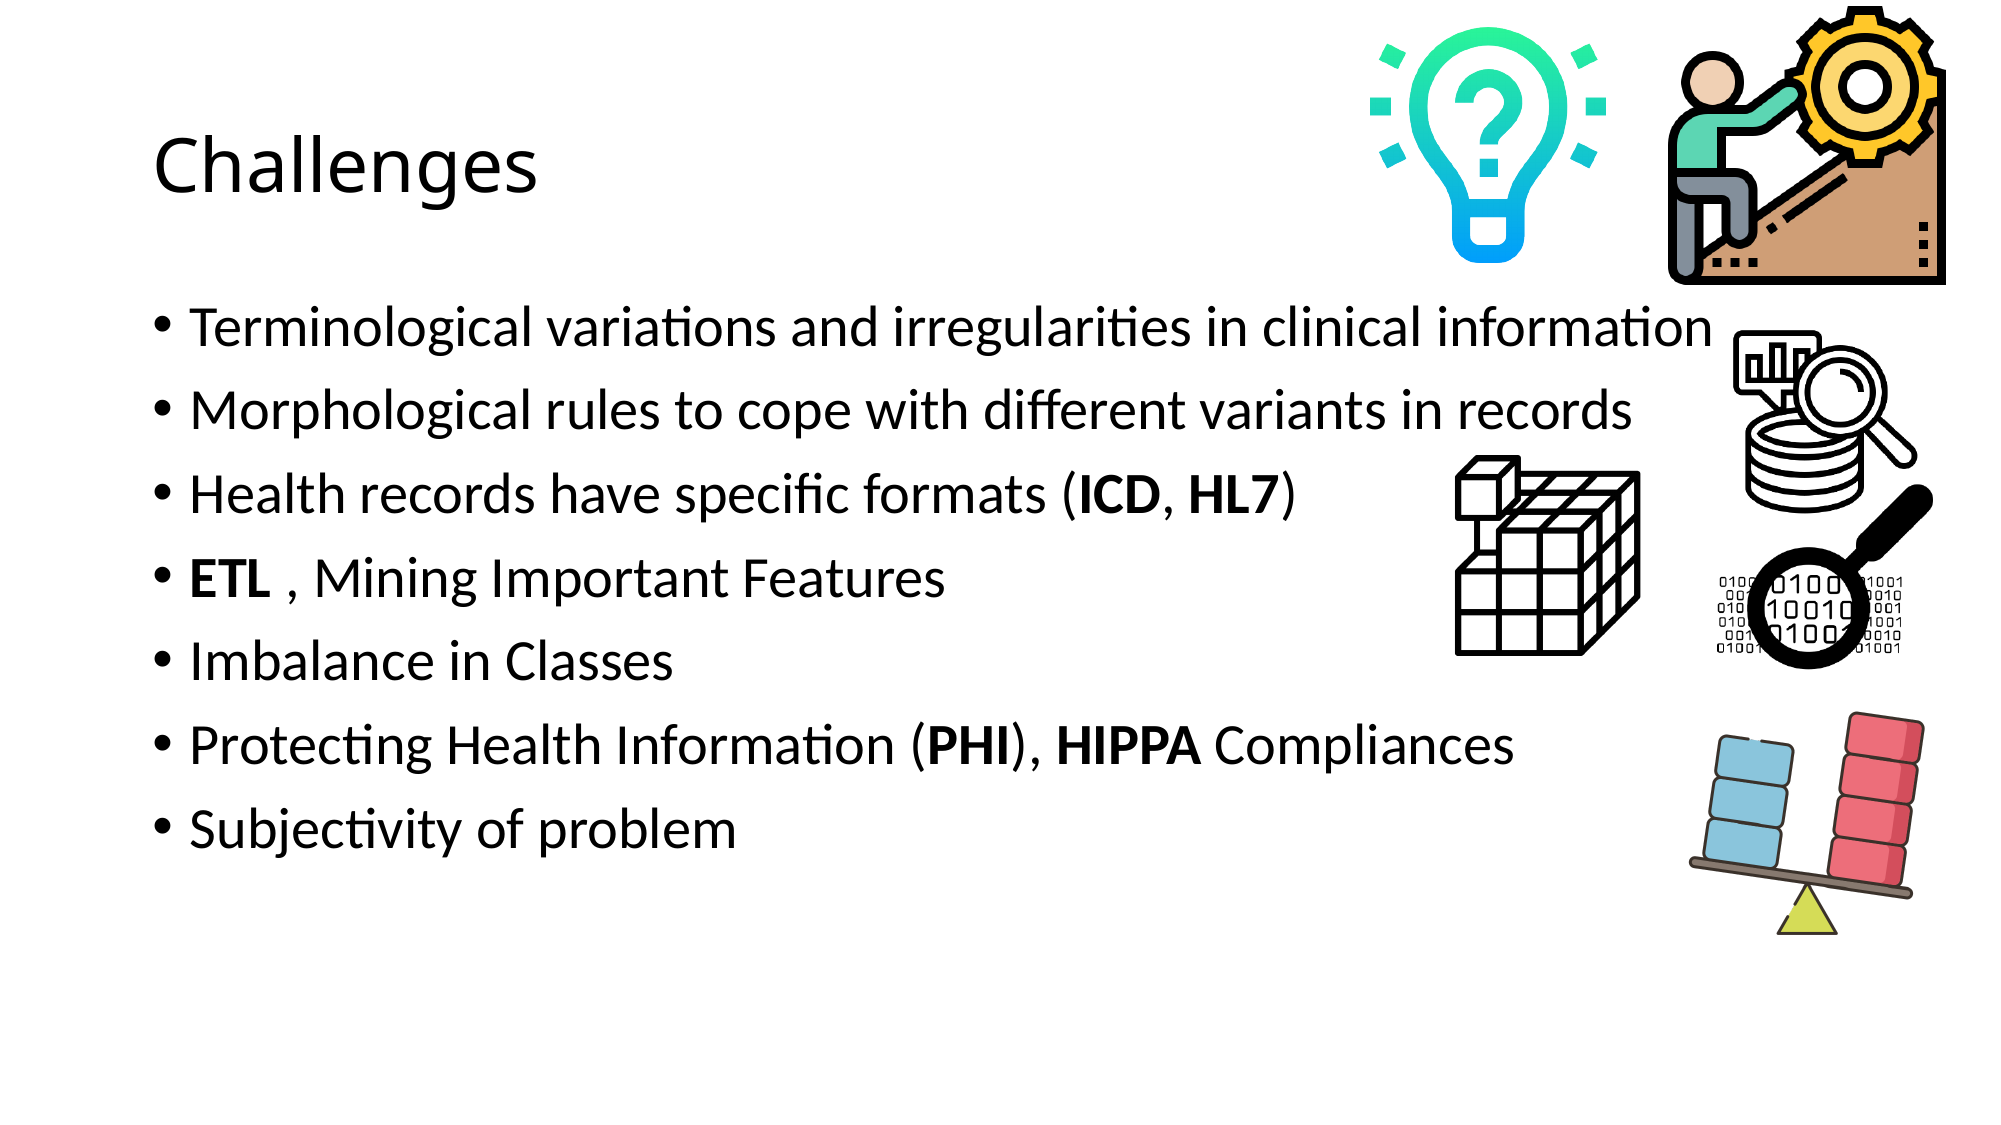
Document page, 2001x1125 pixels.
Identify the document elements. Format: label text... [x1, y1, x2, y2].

picture [1370, 27, 1606, 263]
picture [1717, 327, 1933, 684]
title Challenges [137, 59, 1663, 278]
picture [1663, 1, 1950, 289]
picture [1678, 694, 1935, 952]
picture [1447, 455, 1648, 657]
list Terminological variations and irregularities in clinical information Morphological rules to cope with different variants in records Health records have specific formats (ICD, HL7) ETL , Mining Important Features Imbalance in Classes Protecting Health Information (PHI), HIPPA Compliances Subjectivity of problem [137, 288, 1863, 1002]
